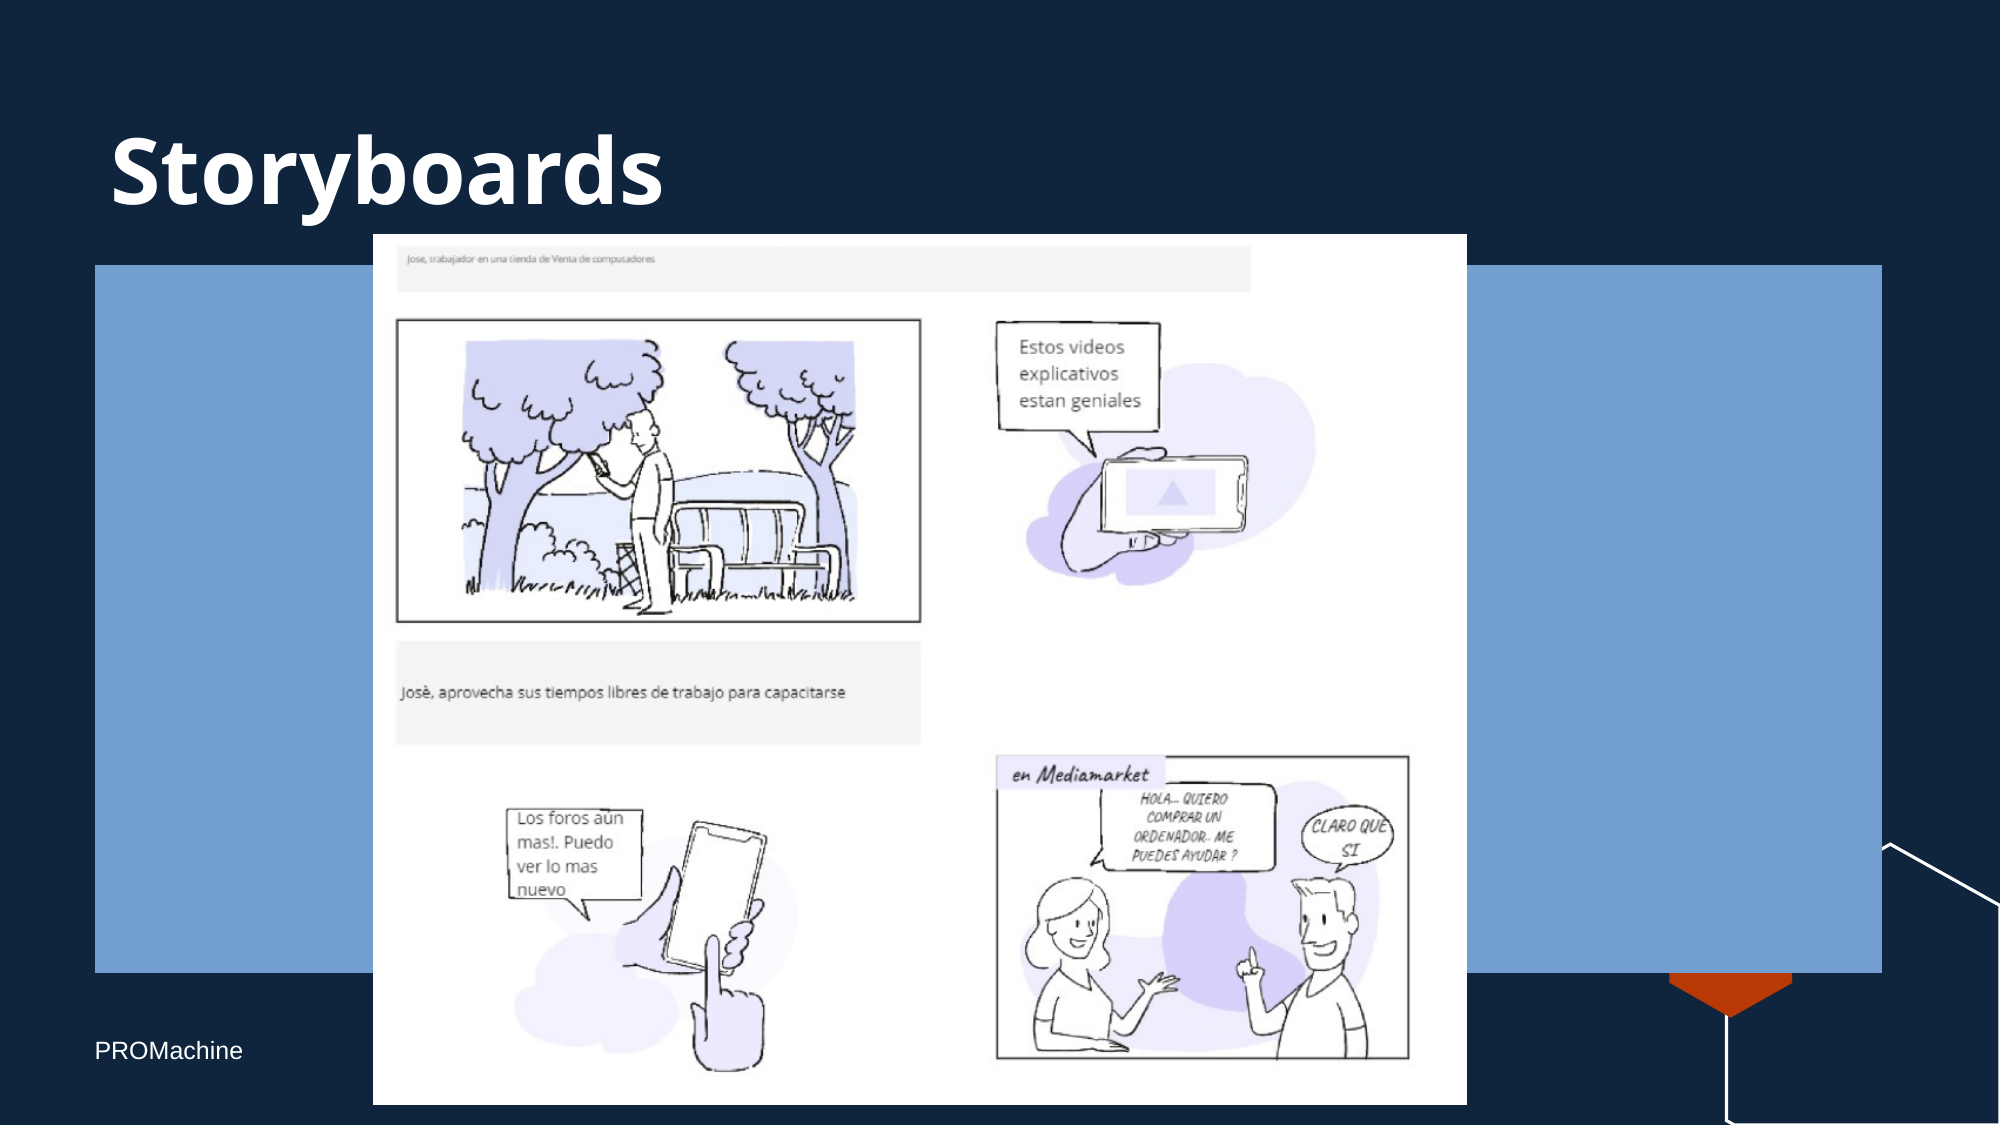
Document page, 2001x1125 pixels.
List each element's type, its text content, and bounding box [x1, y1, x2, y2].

picture [373, 234, 1467, 1105]
footer PROMachine [79, 1020, 368, 1080]
title Storyboards [95, 118, 1882, 265]
